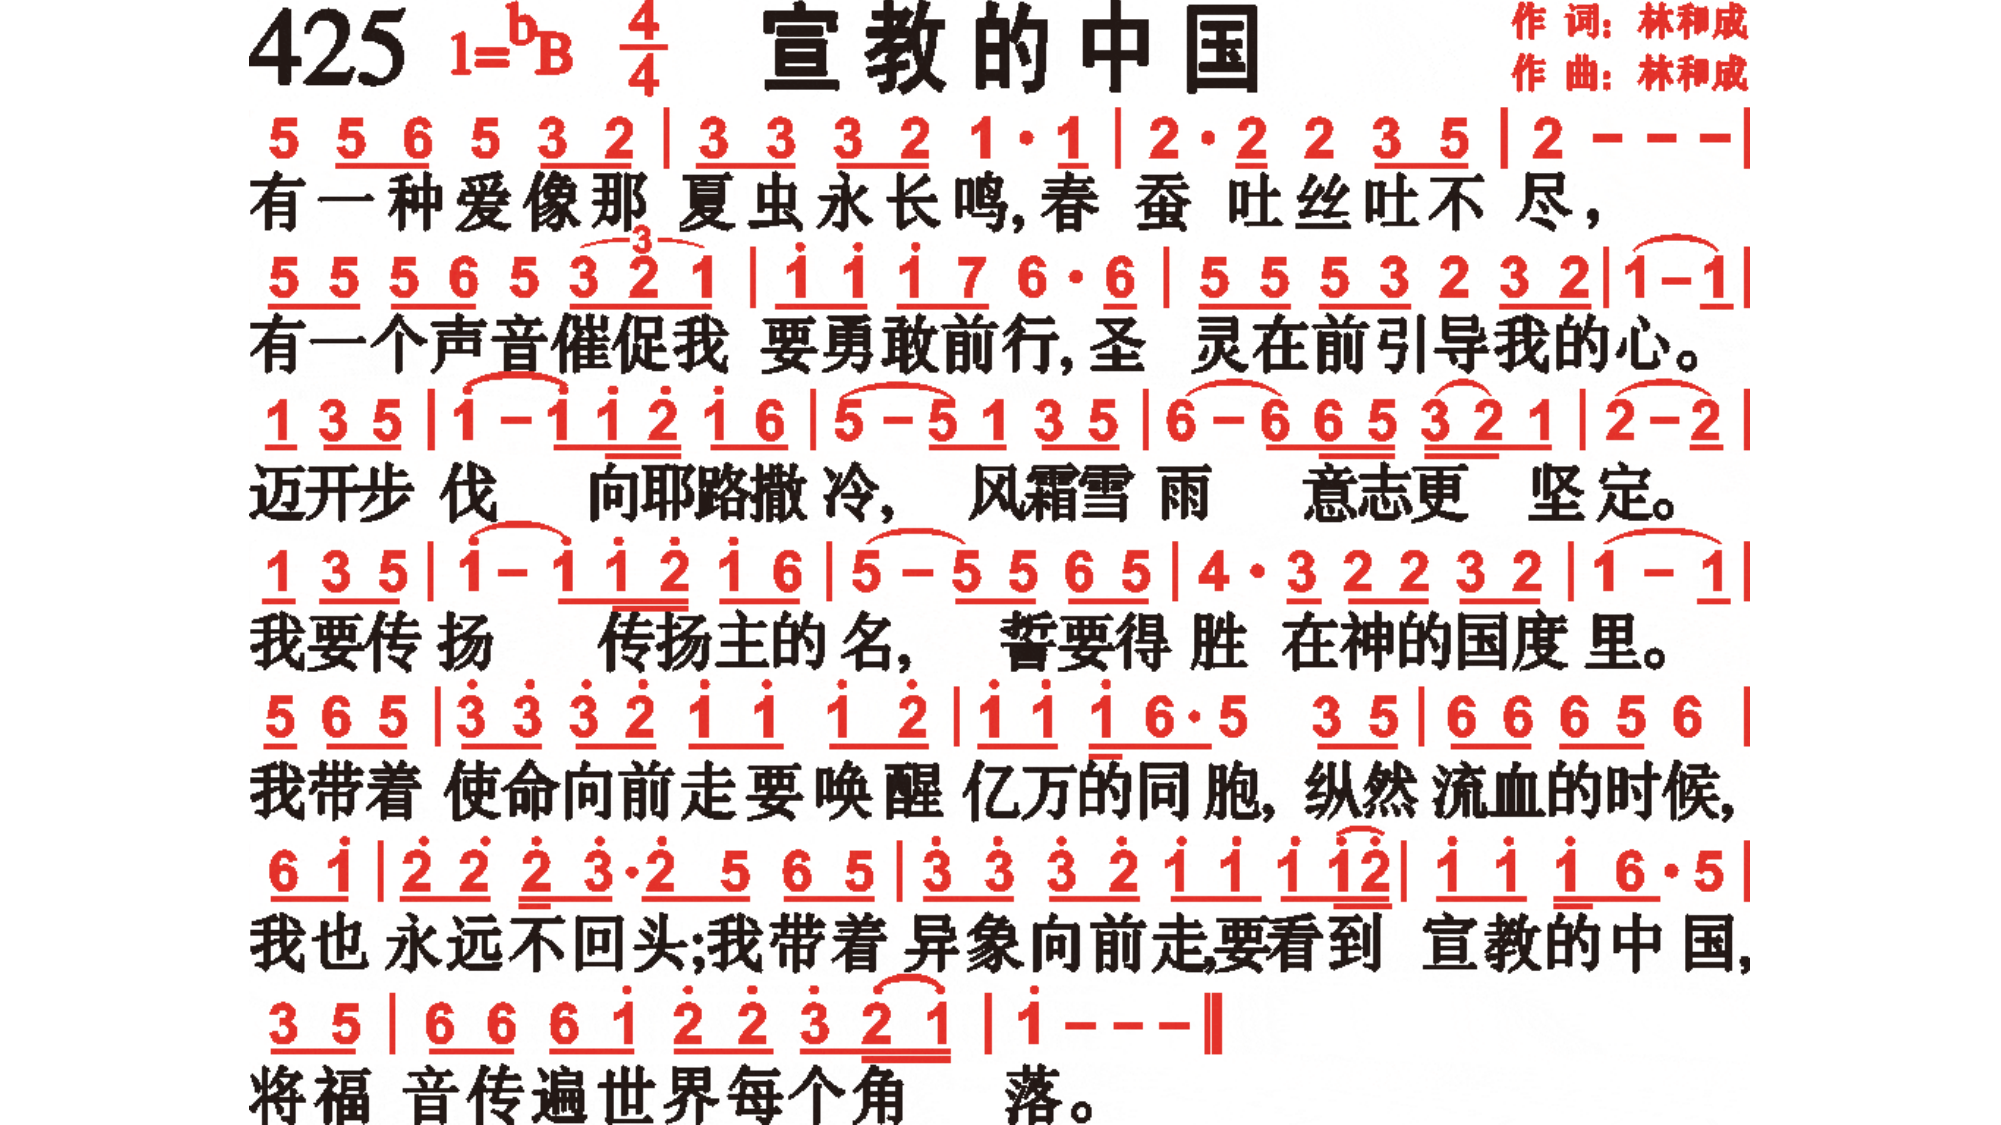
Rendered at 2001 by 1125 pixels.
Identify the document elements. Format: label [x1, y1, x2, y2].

picture [249, 0, 1750, 1125]
